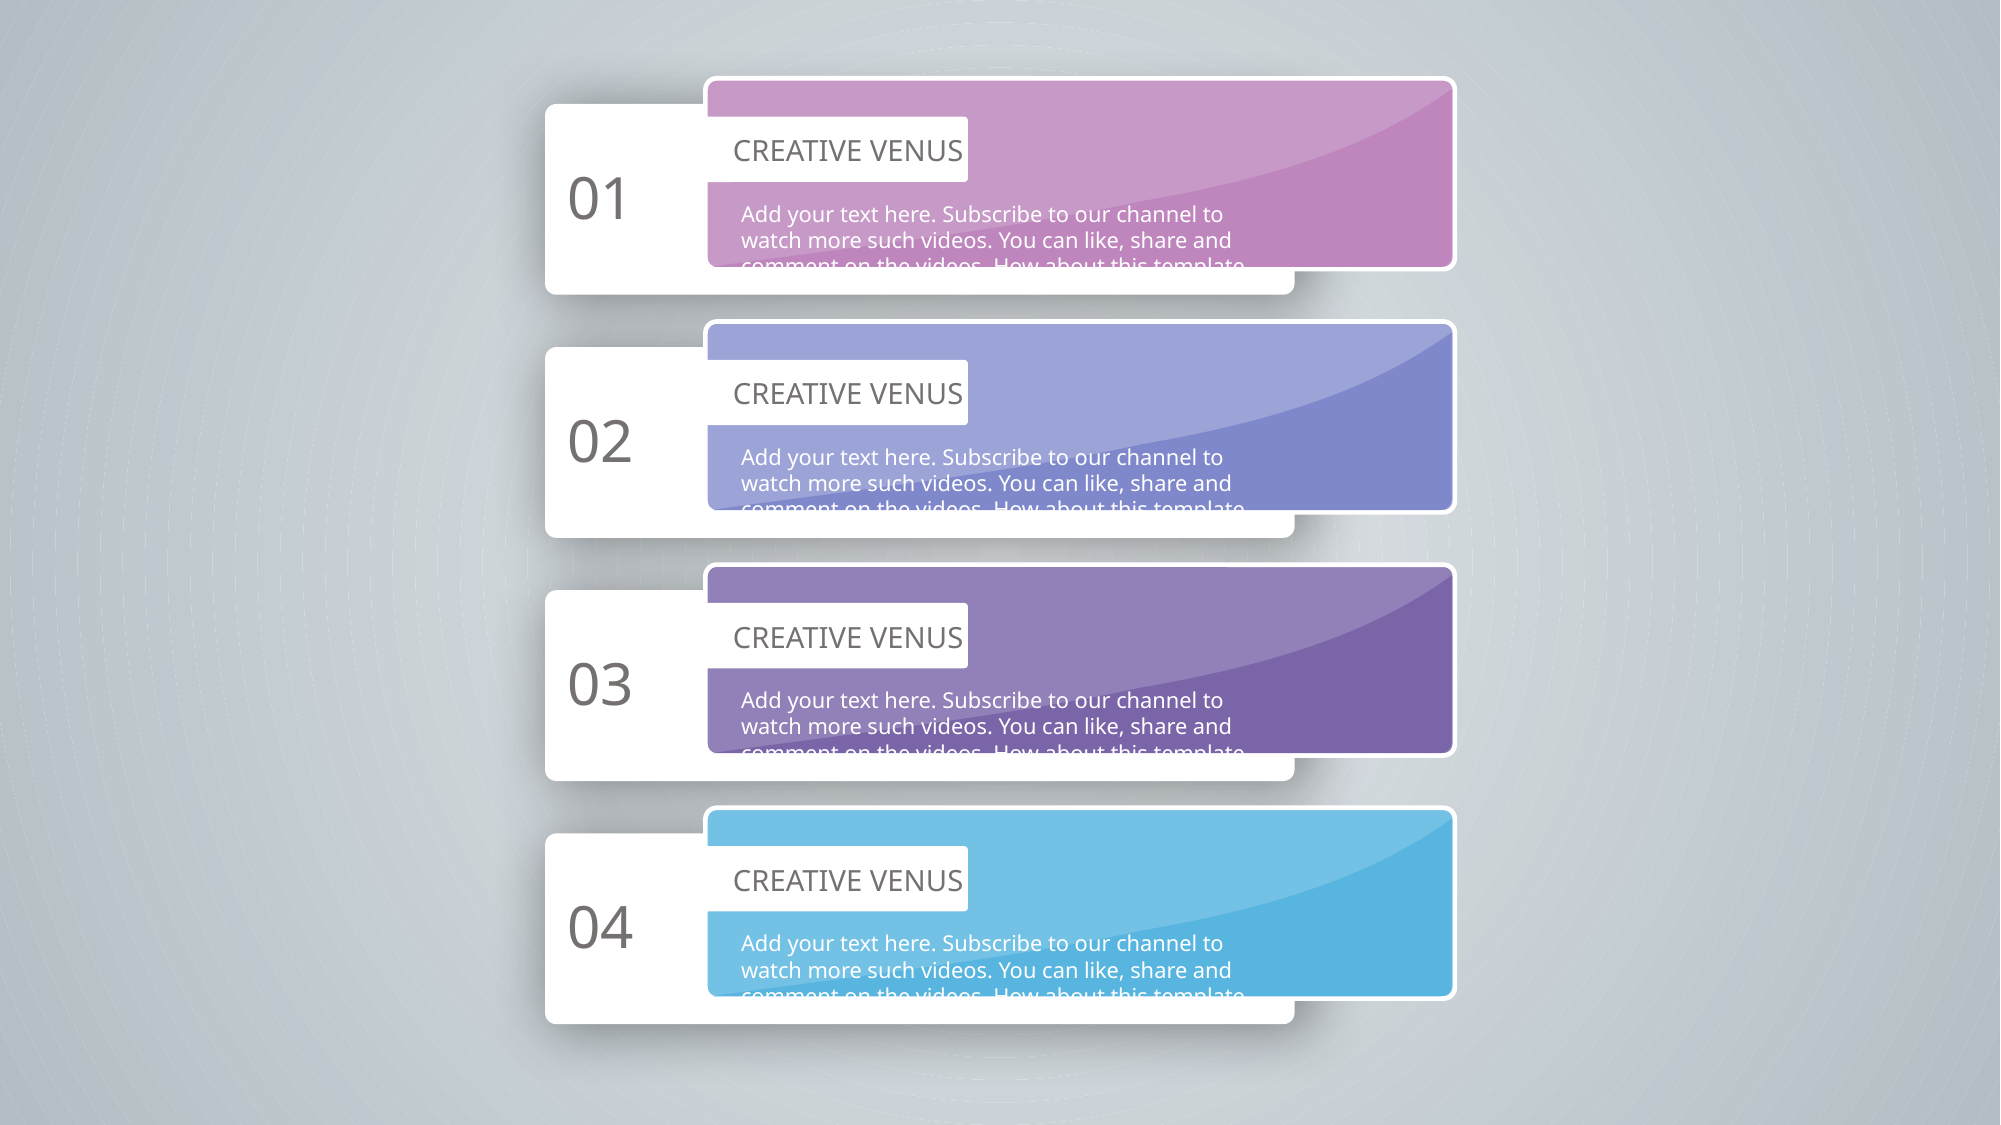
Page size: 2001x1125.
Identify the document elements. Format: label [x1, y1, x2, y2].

text_box [544, 78, 1455, 1025]
